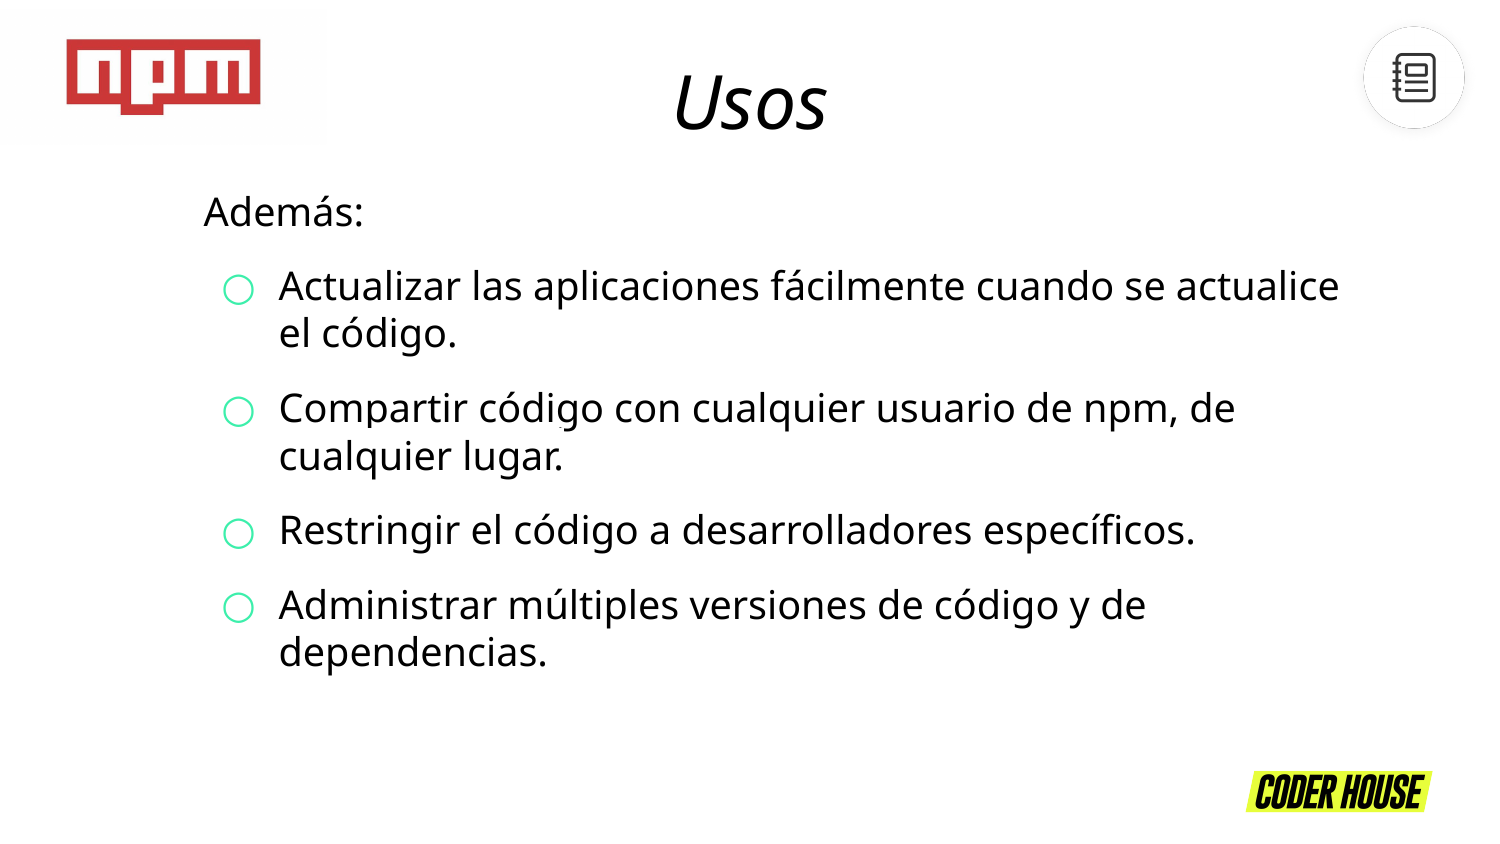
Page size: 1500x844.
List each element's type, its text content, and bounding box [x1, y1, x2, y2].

picture [1241, 764, 1437, 819]
picture [0, 9, 327, 146]
picture [1351, 14, 1477, 141]
text_box Usos [193, 39, 1307, 165]
text_box Además: Actualizar las aplicaciones fácilmente cuando se actualice el código. Compartir código con cualquier usuario de npm, de cualquier lugar. Restringir el código a desarrolladores específicos. Administrar múltiples versiones de código y de dependencias. [113, 164, 1387, 745]
